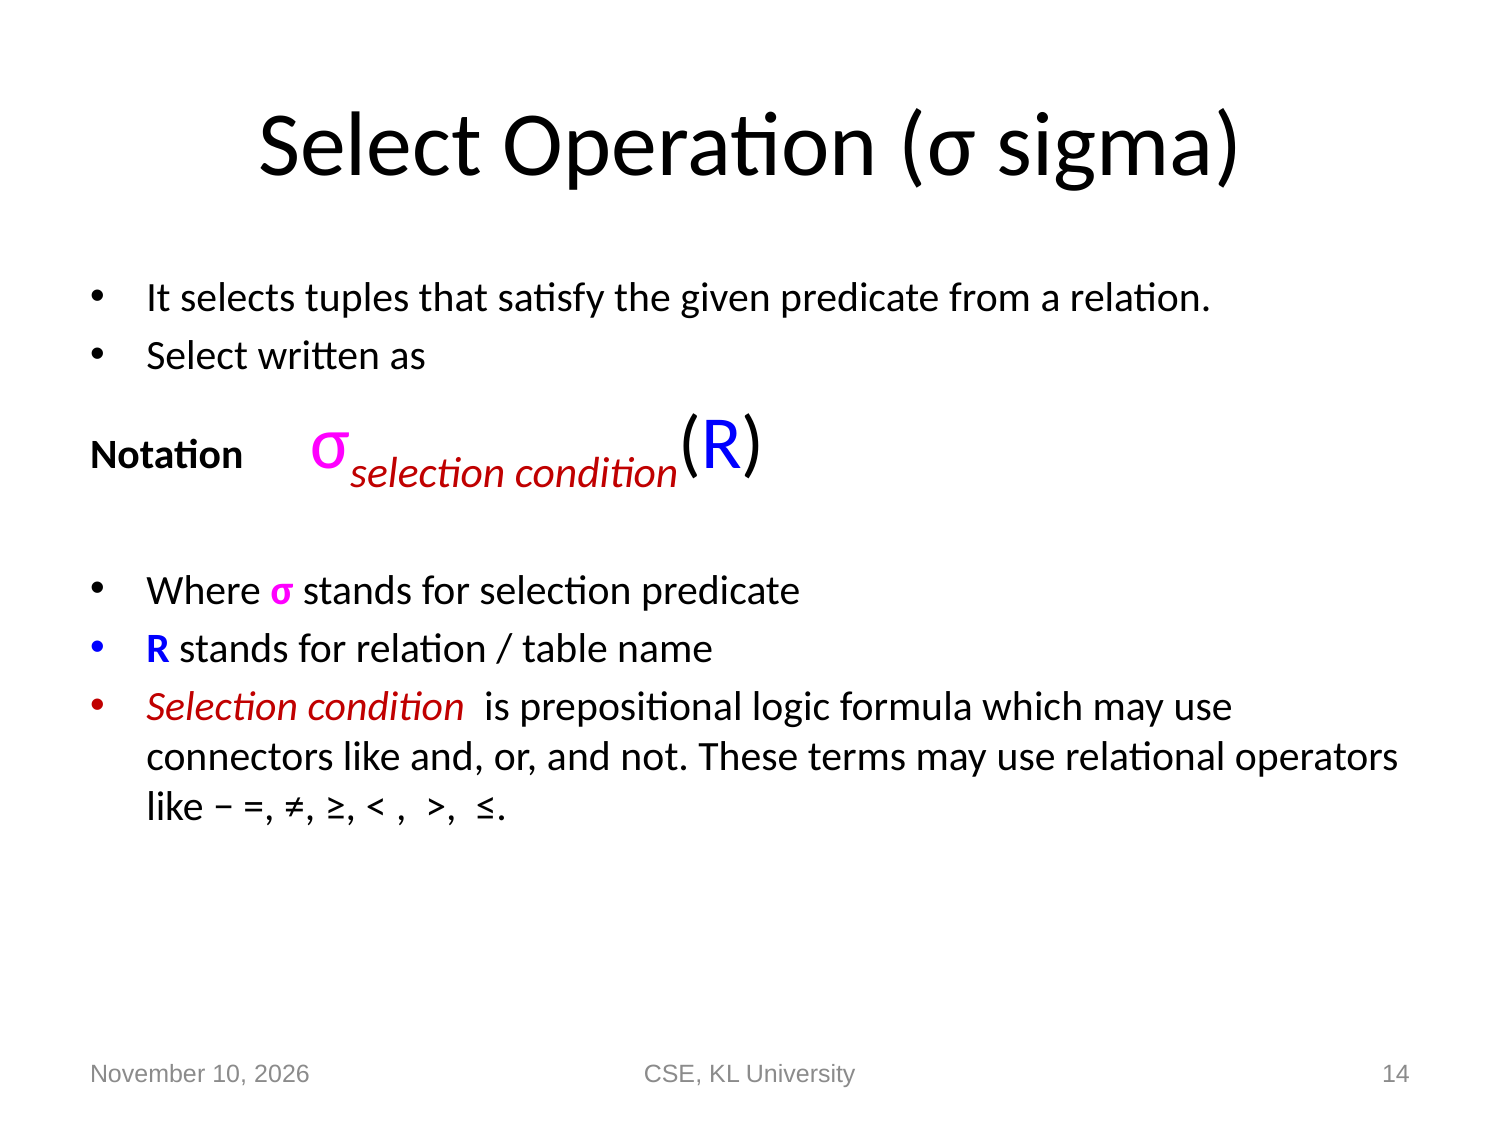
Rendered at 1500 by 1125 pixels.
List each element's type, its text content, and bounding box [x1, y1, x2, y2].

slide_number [75, 1042, 425, 1103]
title Select Operation (σ sigma) [75, 45, 1425, 233]
slide_number 14 [1074, 1042, 1425, 1103]
footer CSE, KL University [512, 1042, 988, 1103]
list It selects tuples that satisfy the given predicate from a relation. Select written as Notation σselection condition(R) Where σ stands for selection predicate R stands for relation / table name Selection condition is prepositional logic formula which may use connectors like and, or, and not. These terms may use relational operators like − =, ≠, ≥, < , >, ≤. [75, 262, 1425, 1005]
